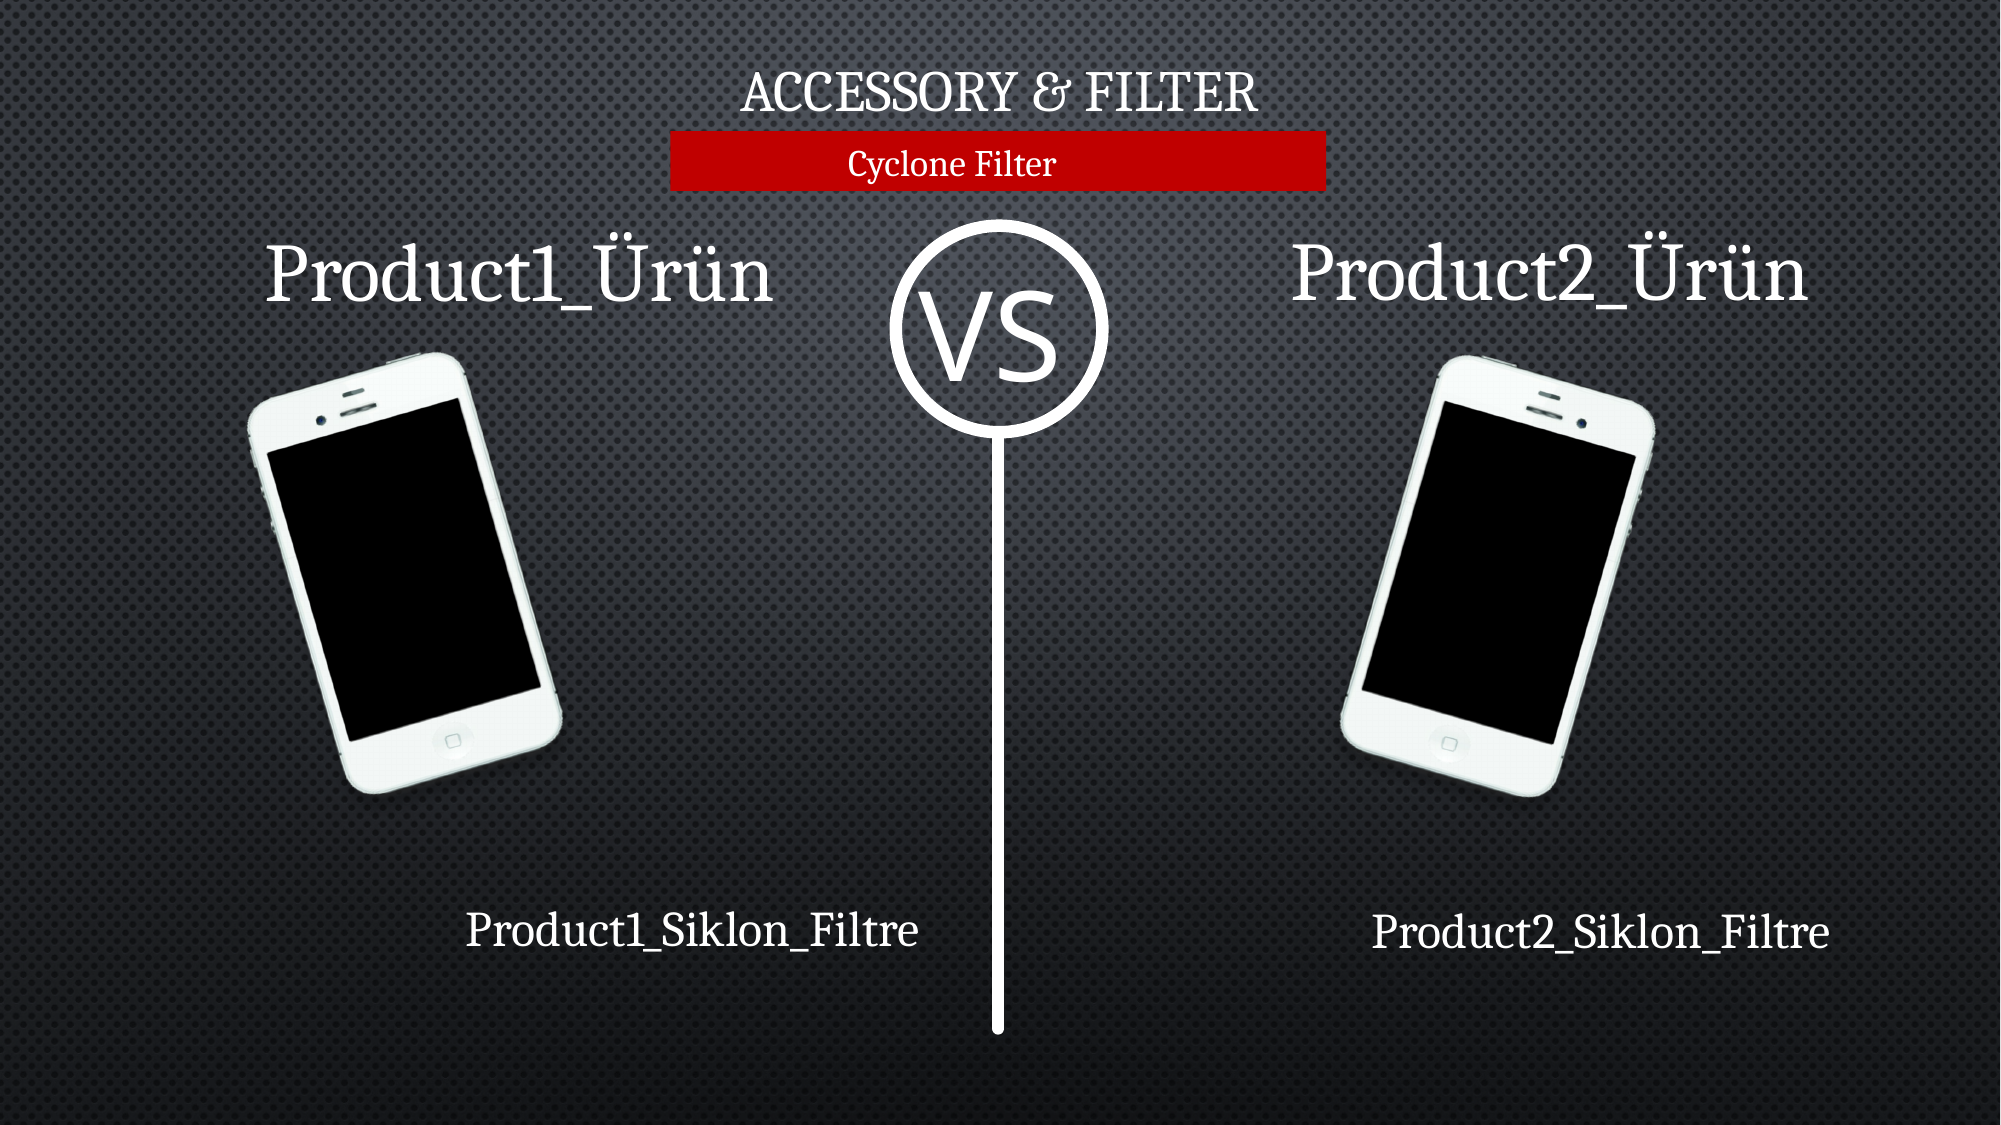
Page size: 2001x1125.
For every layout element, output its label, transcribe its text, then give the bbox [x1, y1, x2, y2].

text_box Product2_Ürün [1275, 209, 1825, 325]
text_box Product1_Siklon_Filtre [451, 889, 935, 964]
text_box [895, 225, 1103, 829]
picture [1293, 325, 1694, 848]
text_box Product2_Siklon_Filtre [1357, 891, 1846, 966]
picture [208, 326, 609, 845]
text_box ACCESSORY & FILTER [612, 45, 1388, 131]
text_box Cyclone Filter [670, 131, 1327, 191]
text_box Product1_Ürün [250, 210, 791, 326]
